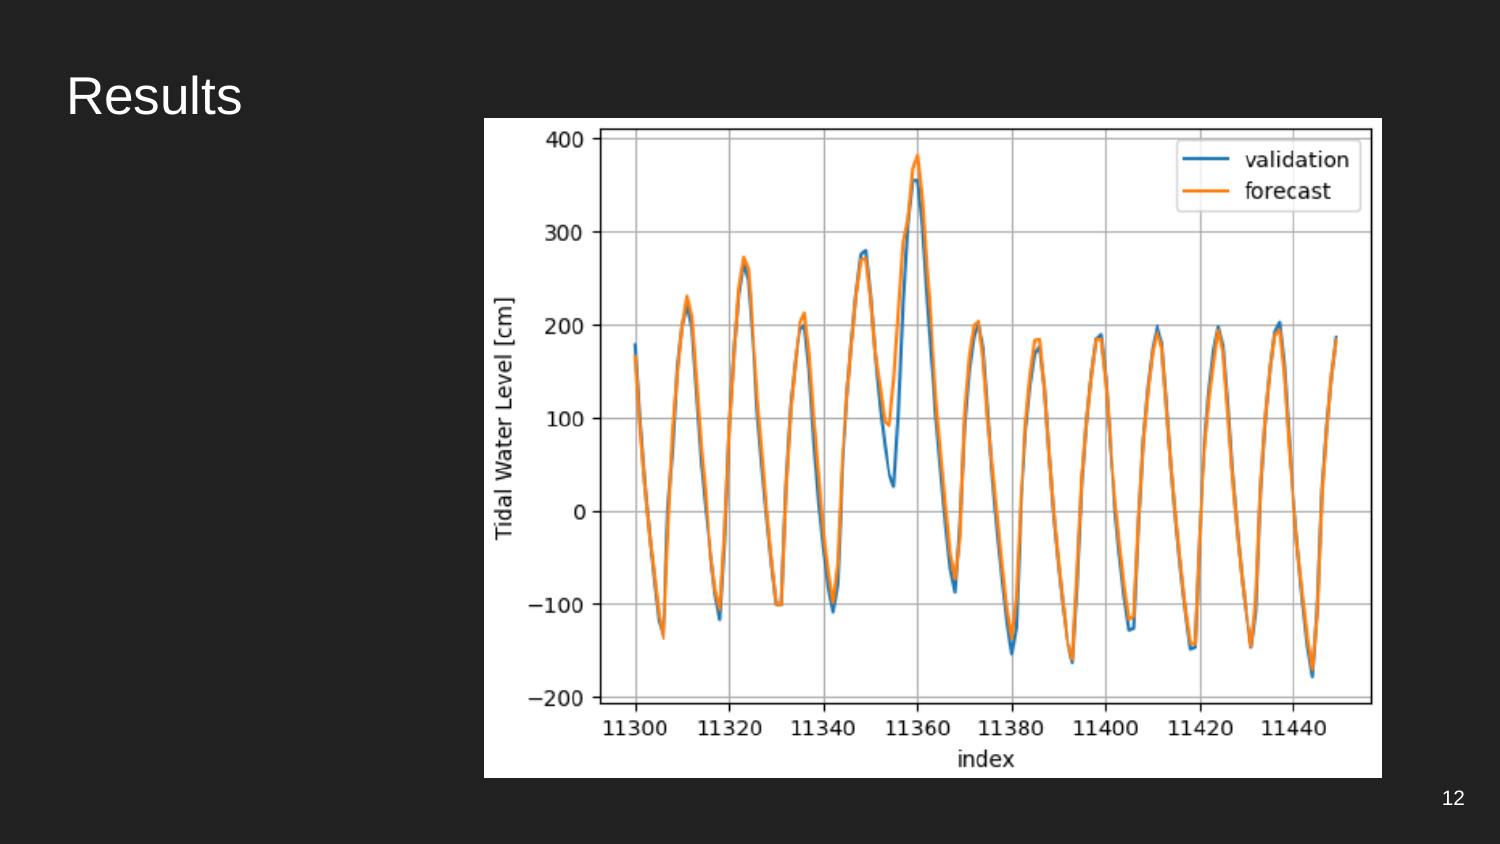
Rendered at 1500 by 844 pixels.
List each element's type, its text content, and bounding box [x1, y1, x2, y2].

title Results [51, 46, 1449, 141]
picture [484, 117, 1382, 778]
slide_number ‹#› [1389, 764, 1480, 830]
